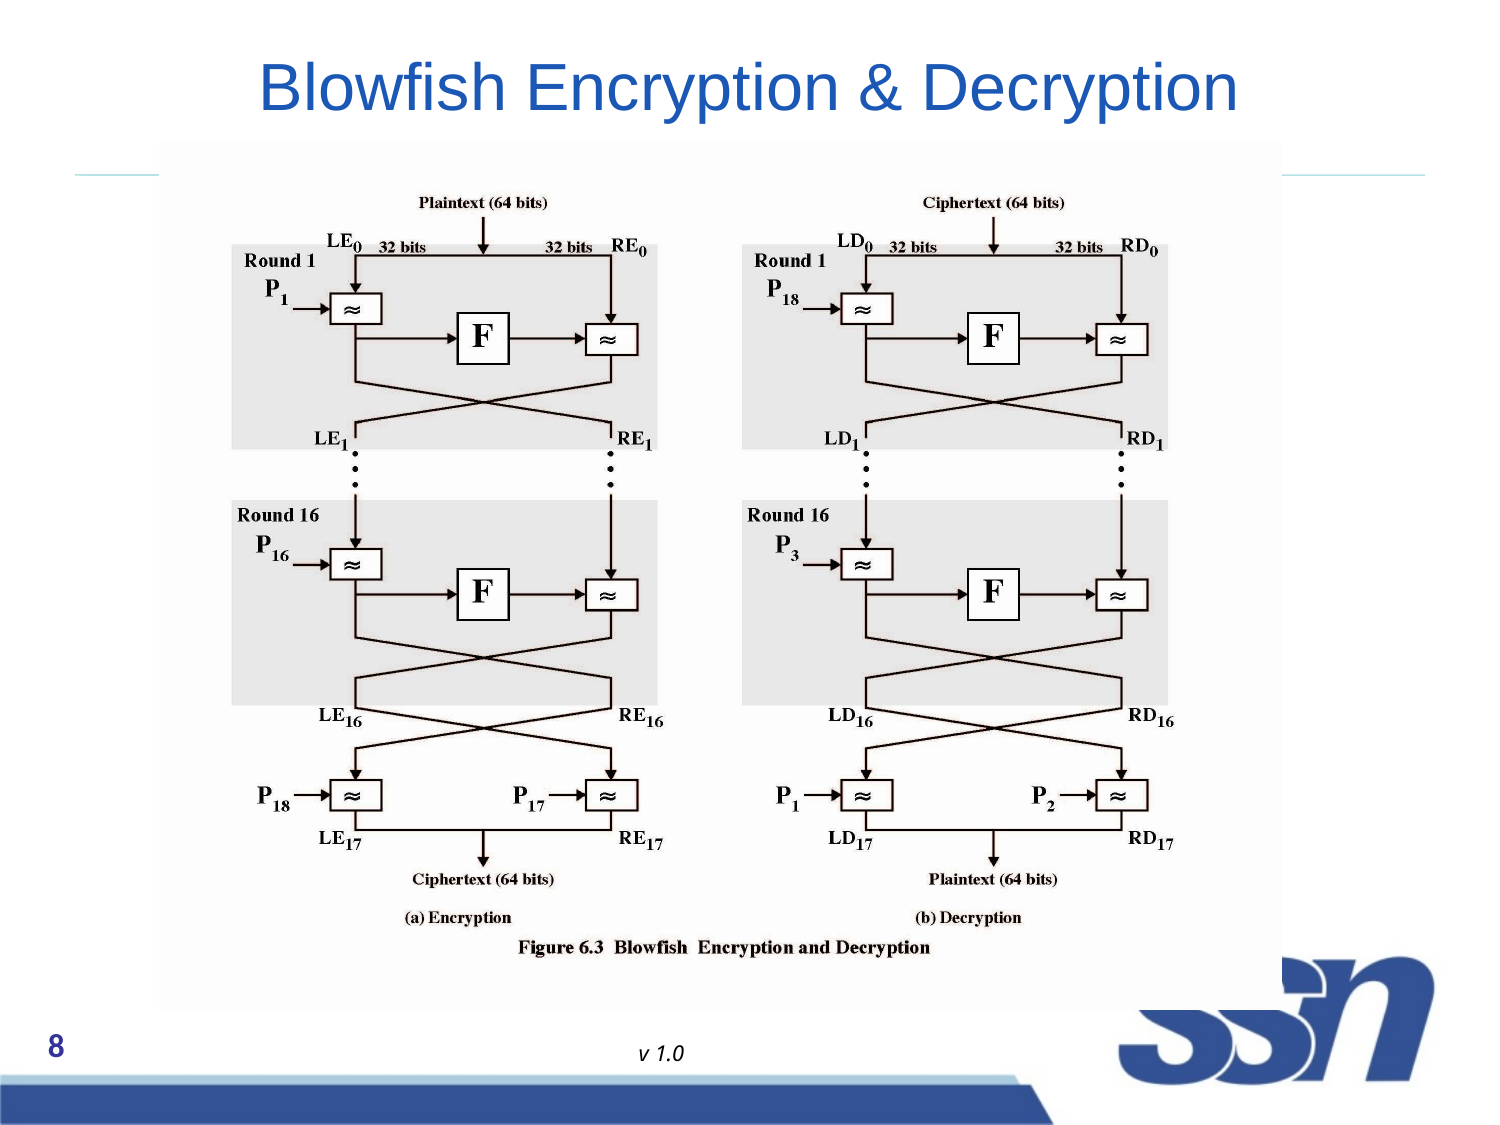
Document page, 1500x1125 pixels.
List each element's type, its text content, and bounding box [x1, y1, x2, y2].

picture [0, 913, 1500, 1125]
title Blowfish Encryption & Decryption [75, 45, 1425, 123]
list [159, 141, 1282, 1010]
